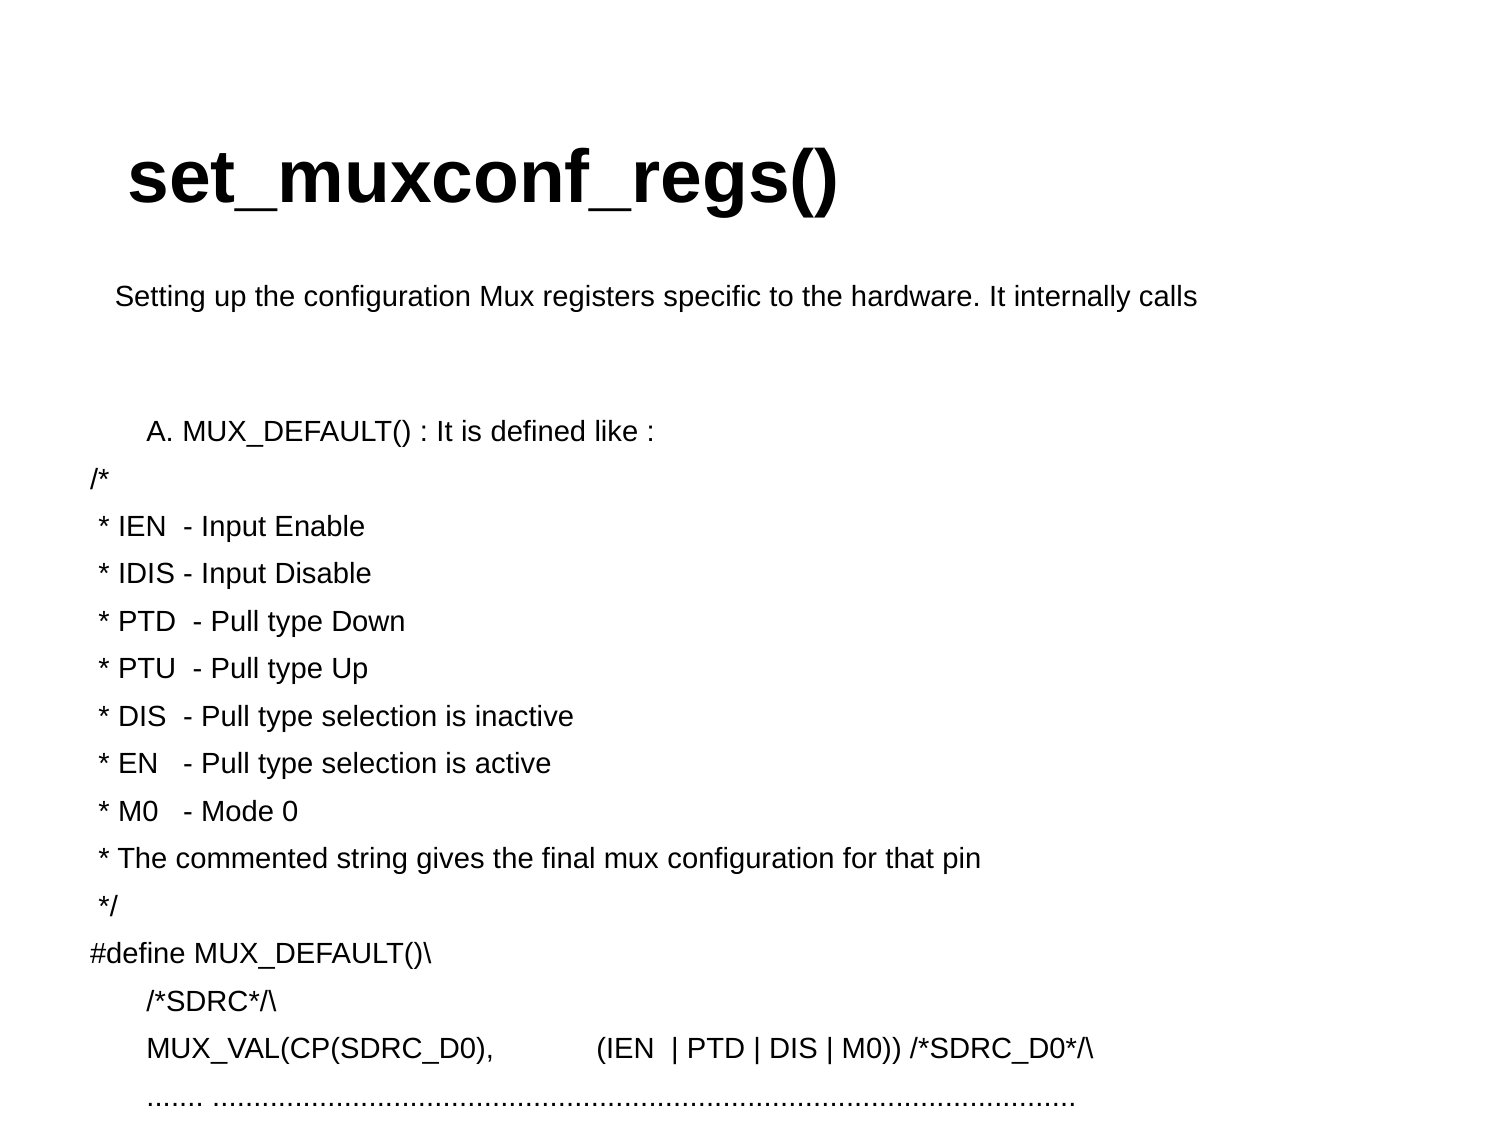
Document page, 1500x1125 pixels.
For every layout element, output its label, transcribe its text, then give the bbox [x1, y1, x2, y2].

list Setting up the configuration Mux registers specific to the hardware. It internally calls A. MUX_DEFAULT() : It is defined like : /* * IEN - Input Enable * IDIS - Input Disable * PTD - Pull type Down * PTU - Pull type Up * DIS - Pull type selection is inactive * EN - Pull type selection is active * M0 - Mode 0 * The commented string gives the final mux configuration for that pin */ #define MUX_DEFAULT()\ /*SDRC*/\ MUX_VAL(CP(SDRC_D0), (IEN | PTD | DIS | M0)) /*SDRC_D0*/\ ....... ......................................................................................................... [75, 262, 1425, 1078]
title set_muxconf_regs() [75, 45, 1425, 233]
